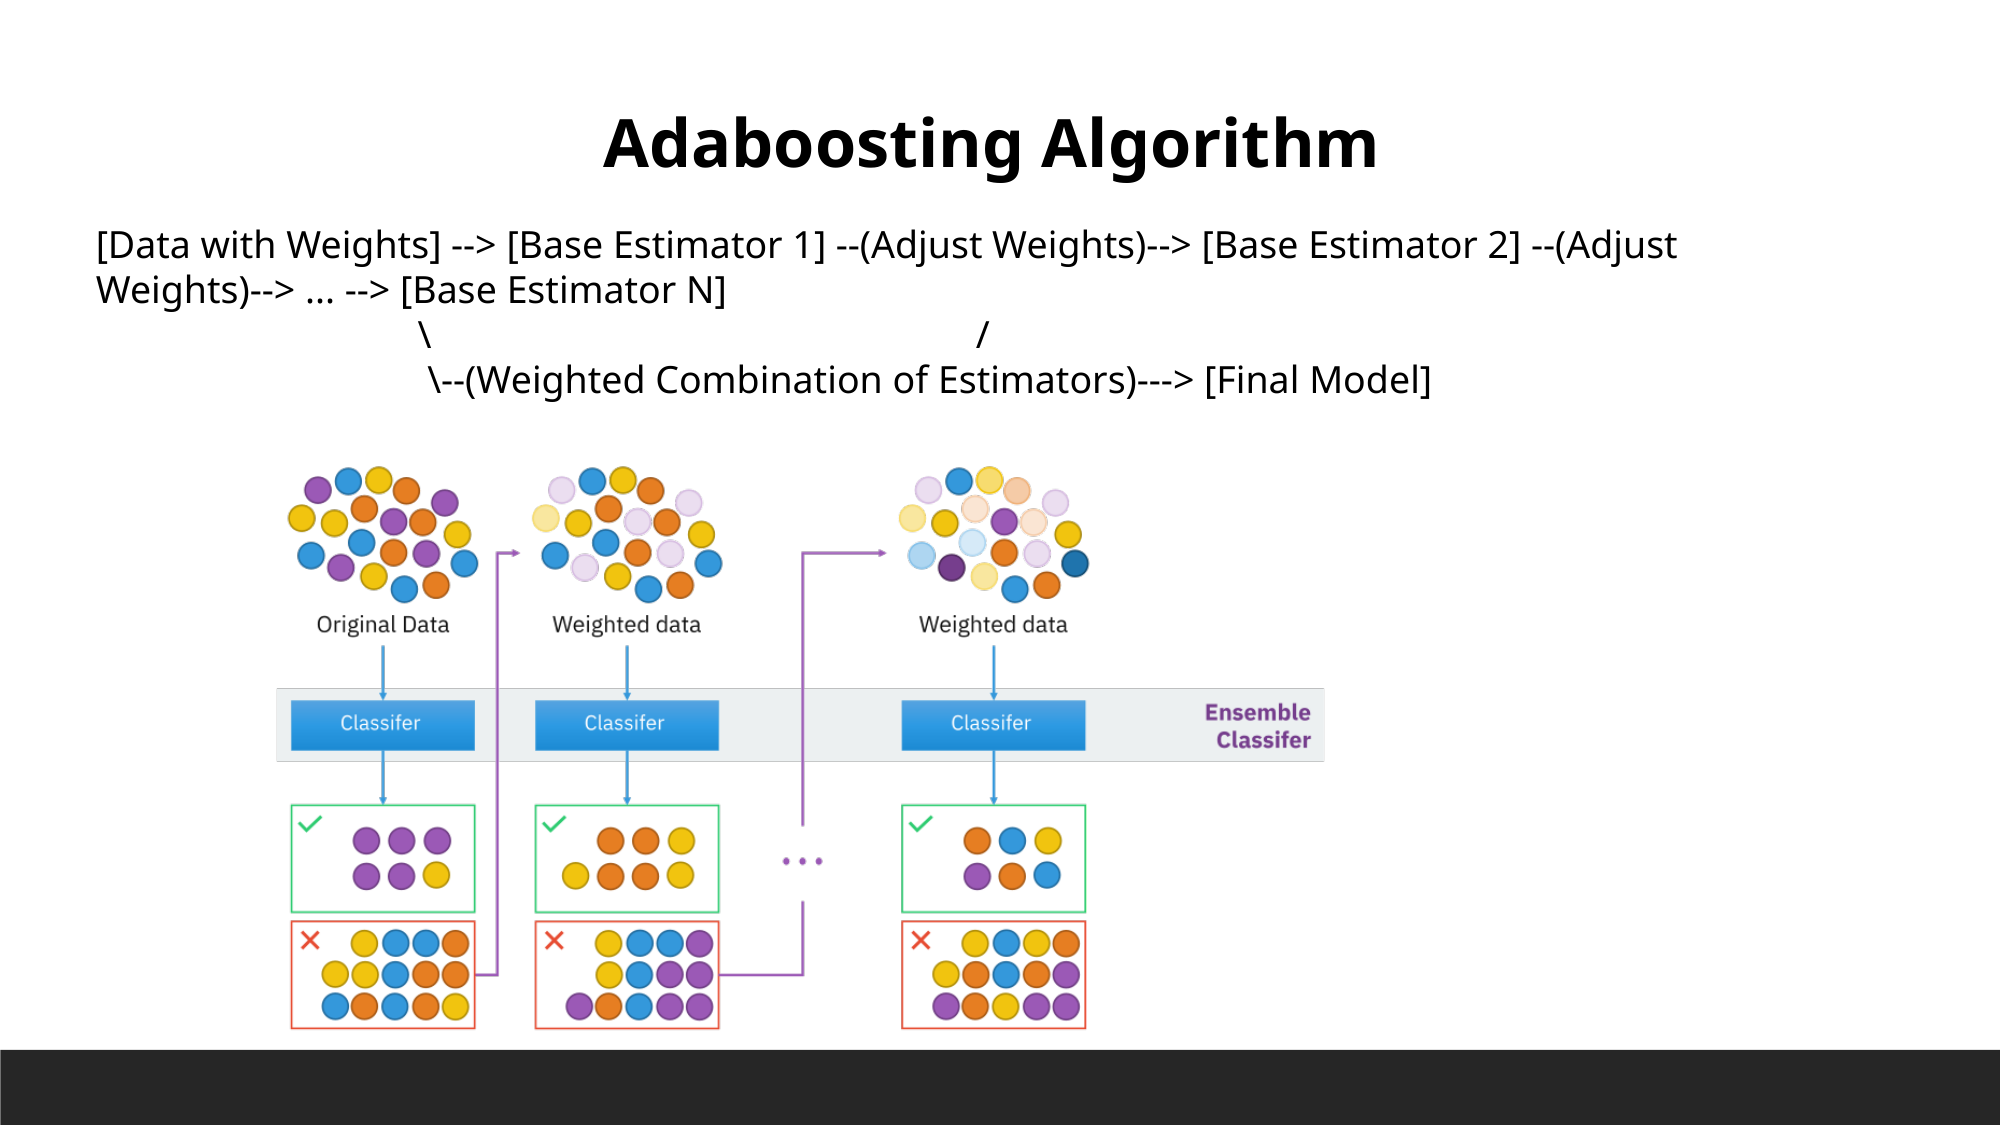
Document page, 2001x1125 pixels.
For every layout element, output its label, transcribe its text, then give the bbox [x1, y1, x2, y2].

text_box [Data with Weights] --> [Base Estimator 1] --(Adjust Weights)--> [Base Estimator 2] --(Adjust Weights)--> ... --> [Base Estimator N] \ / \--(Weighted Combination of Estimators)---> [Final Model] [81, 213, 1868, 409]
picture [248, 434, 1352, 1056]
text_box Adaboosting Algorithm [570, 93, 1414, 189]
